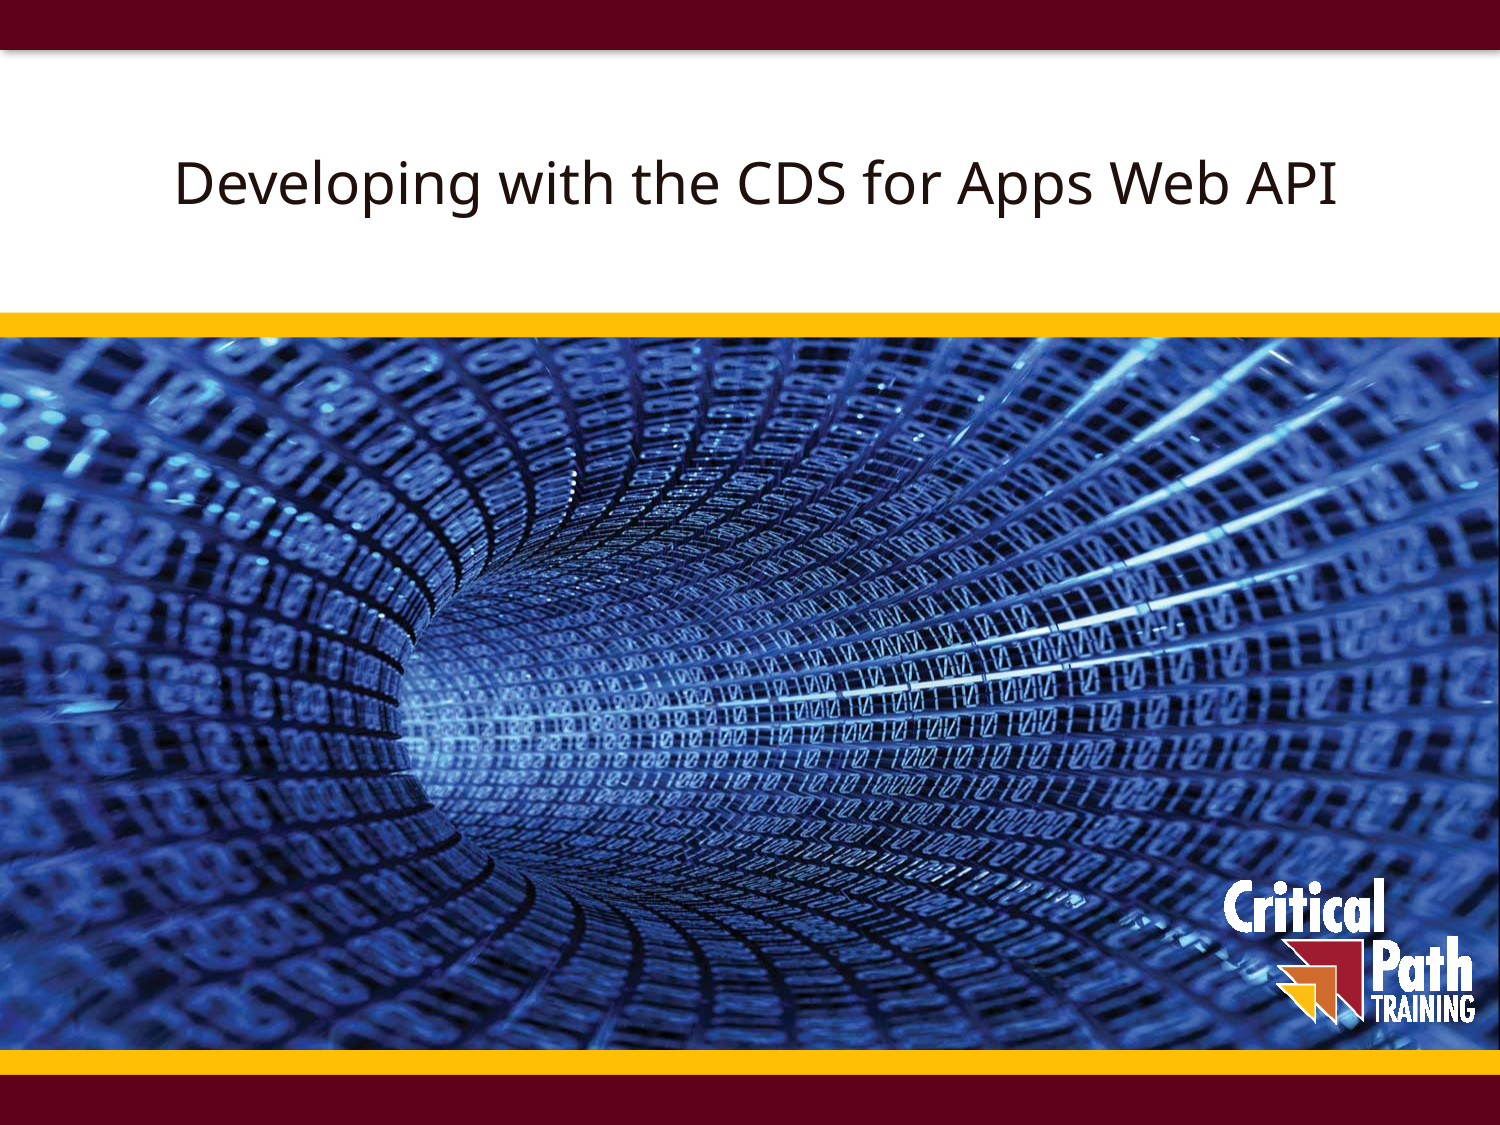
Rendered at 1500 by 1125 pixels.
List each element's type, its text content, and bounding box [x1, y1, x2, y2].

title Developing with the CDS for Apps Web API [37, 75, 1475, 288]
picture [0, 338, 1500, 1050]
